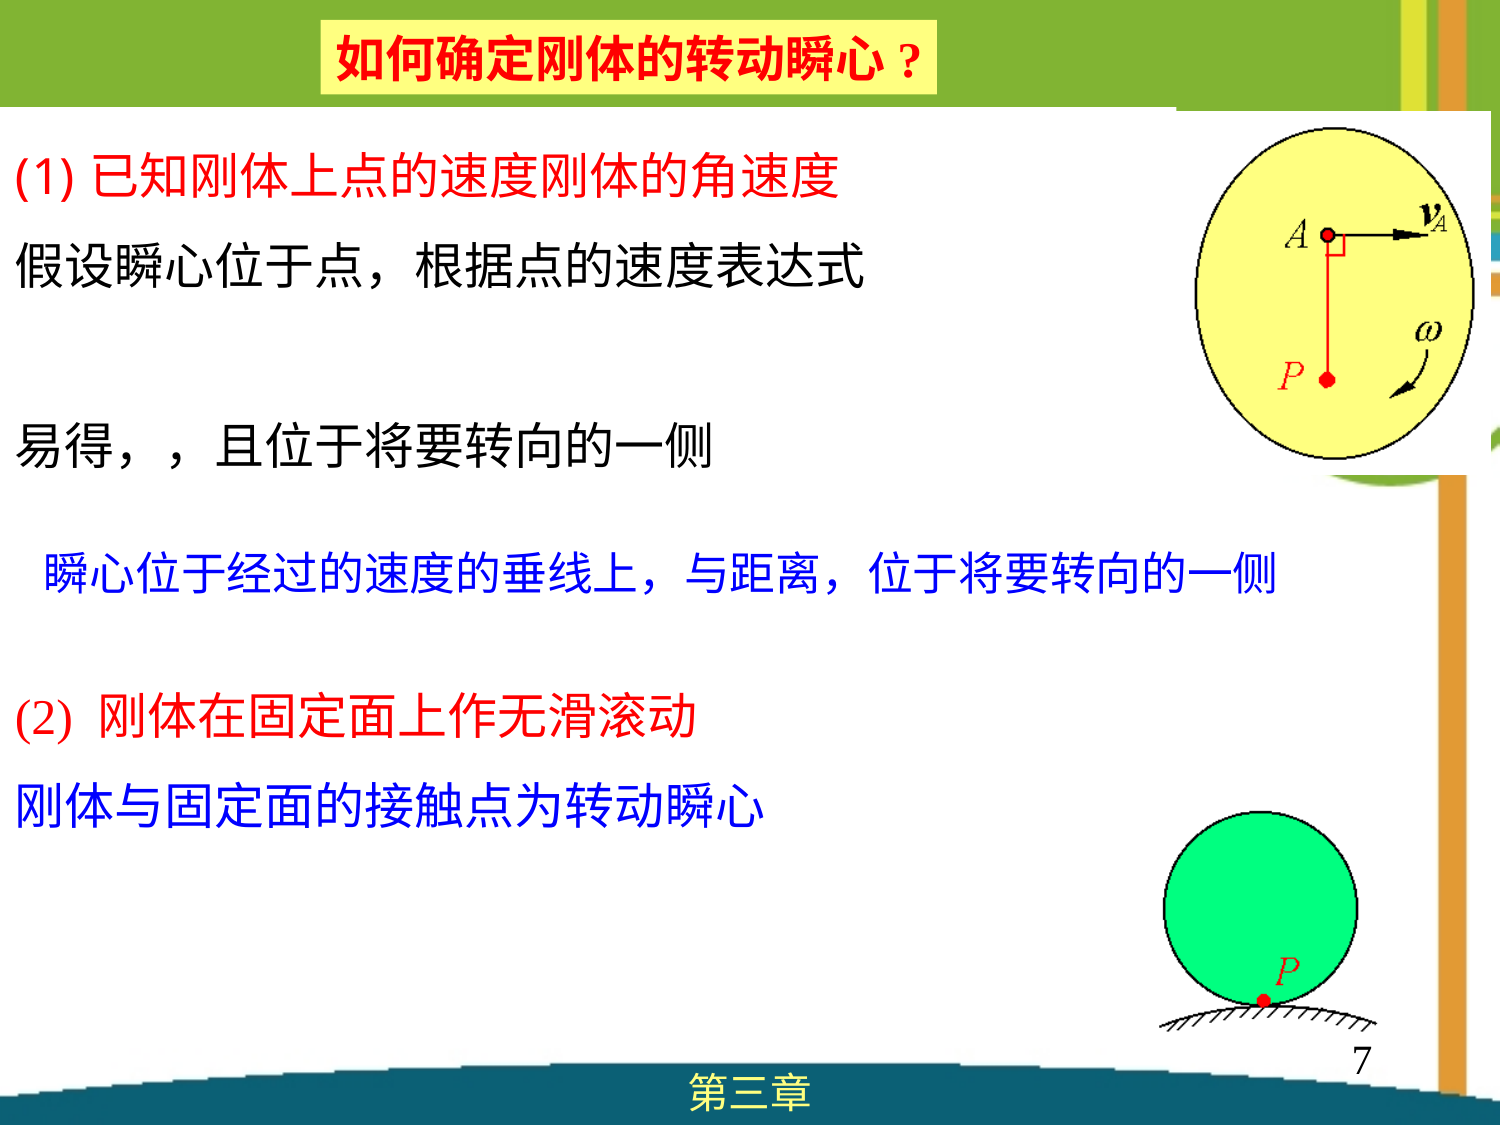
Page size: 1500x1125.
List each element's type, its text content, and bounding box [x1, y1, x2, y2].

text_box [41, 7, 1432, 79]
text_box 如何确定刚体的转动瞬心? [320, 19, 937, 95]
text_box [1118, 786, 1412, 1063]
slide_number 7 [1074, 1025, 1388, 1100]
picture [0, 0, 1500, 1125]
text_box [1175, 111, 1491, 475]
